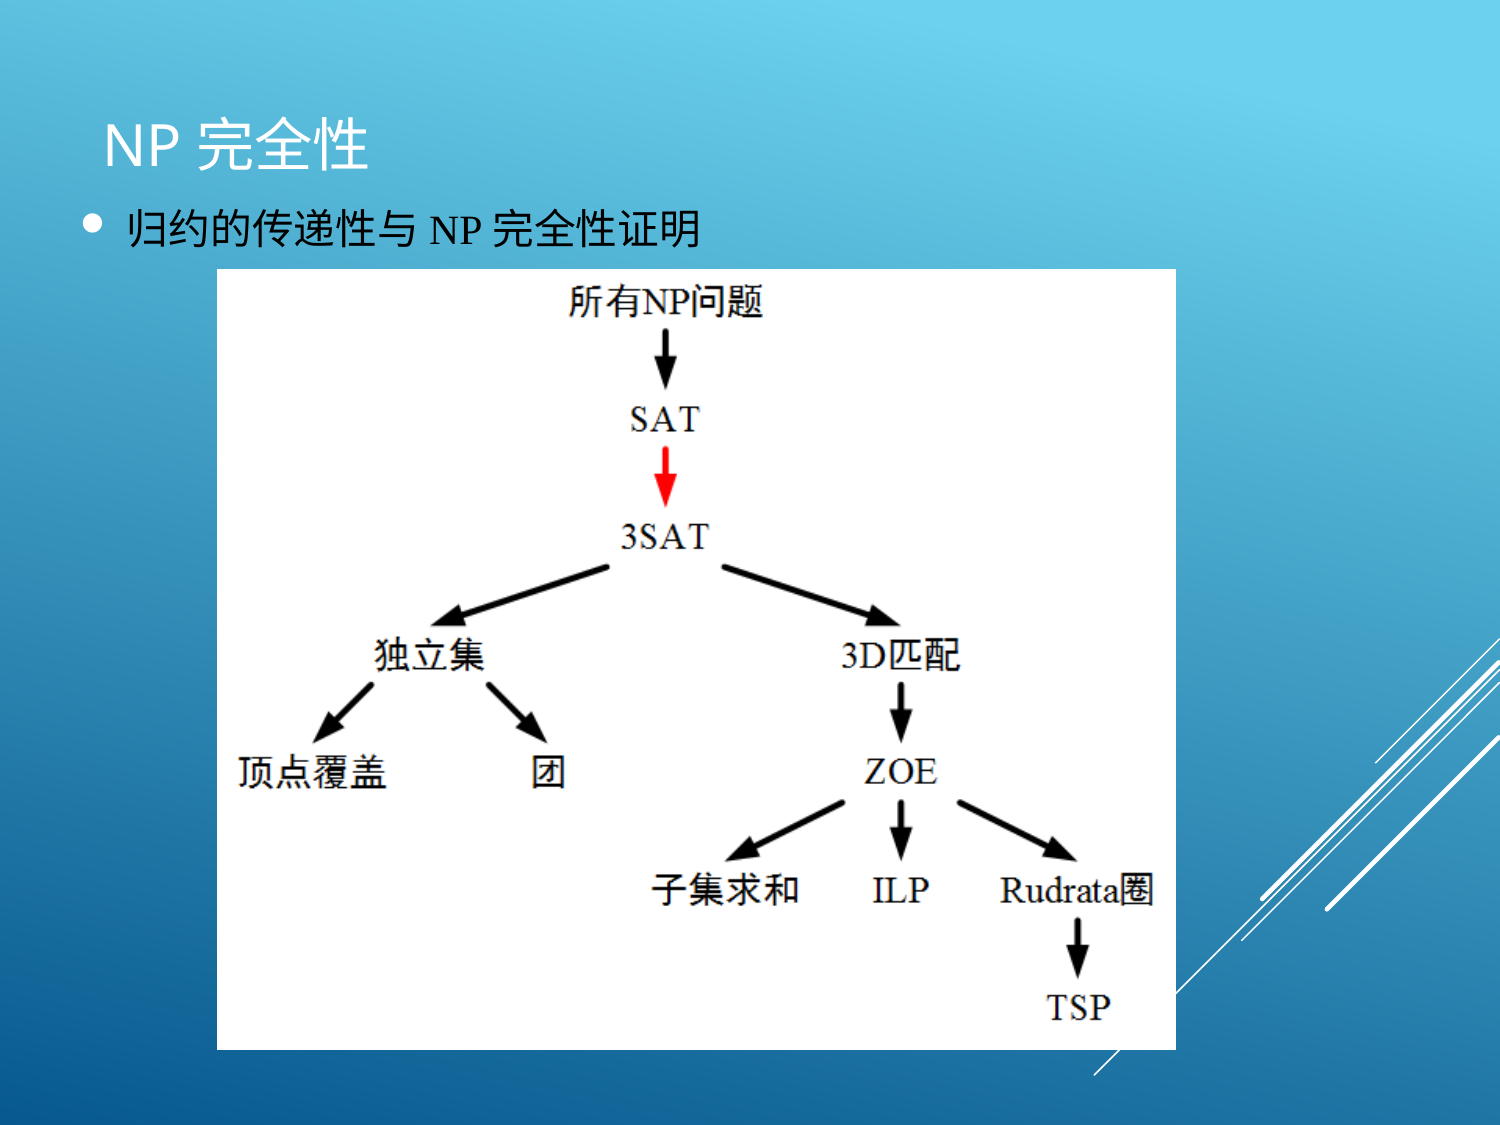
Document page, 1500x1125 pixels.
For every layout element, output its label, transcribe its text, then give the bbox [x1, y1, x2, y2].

title NP完全性 [87, 87, 1413, 194]
picture [217, 269, 1176, 1050]
list 归约的传递性与NP完全性证明 [64, 194, 1440, 1081]
